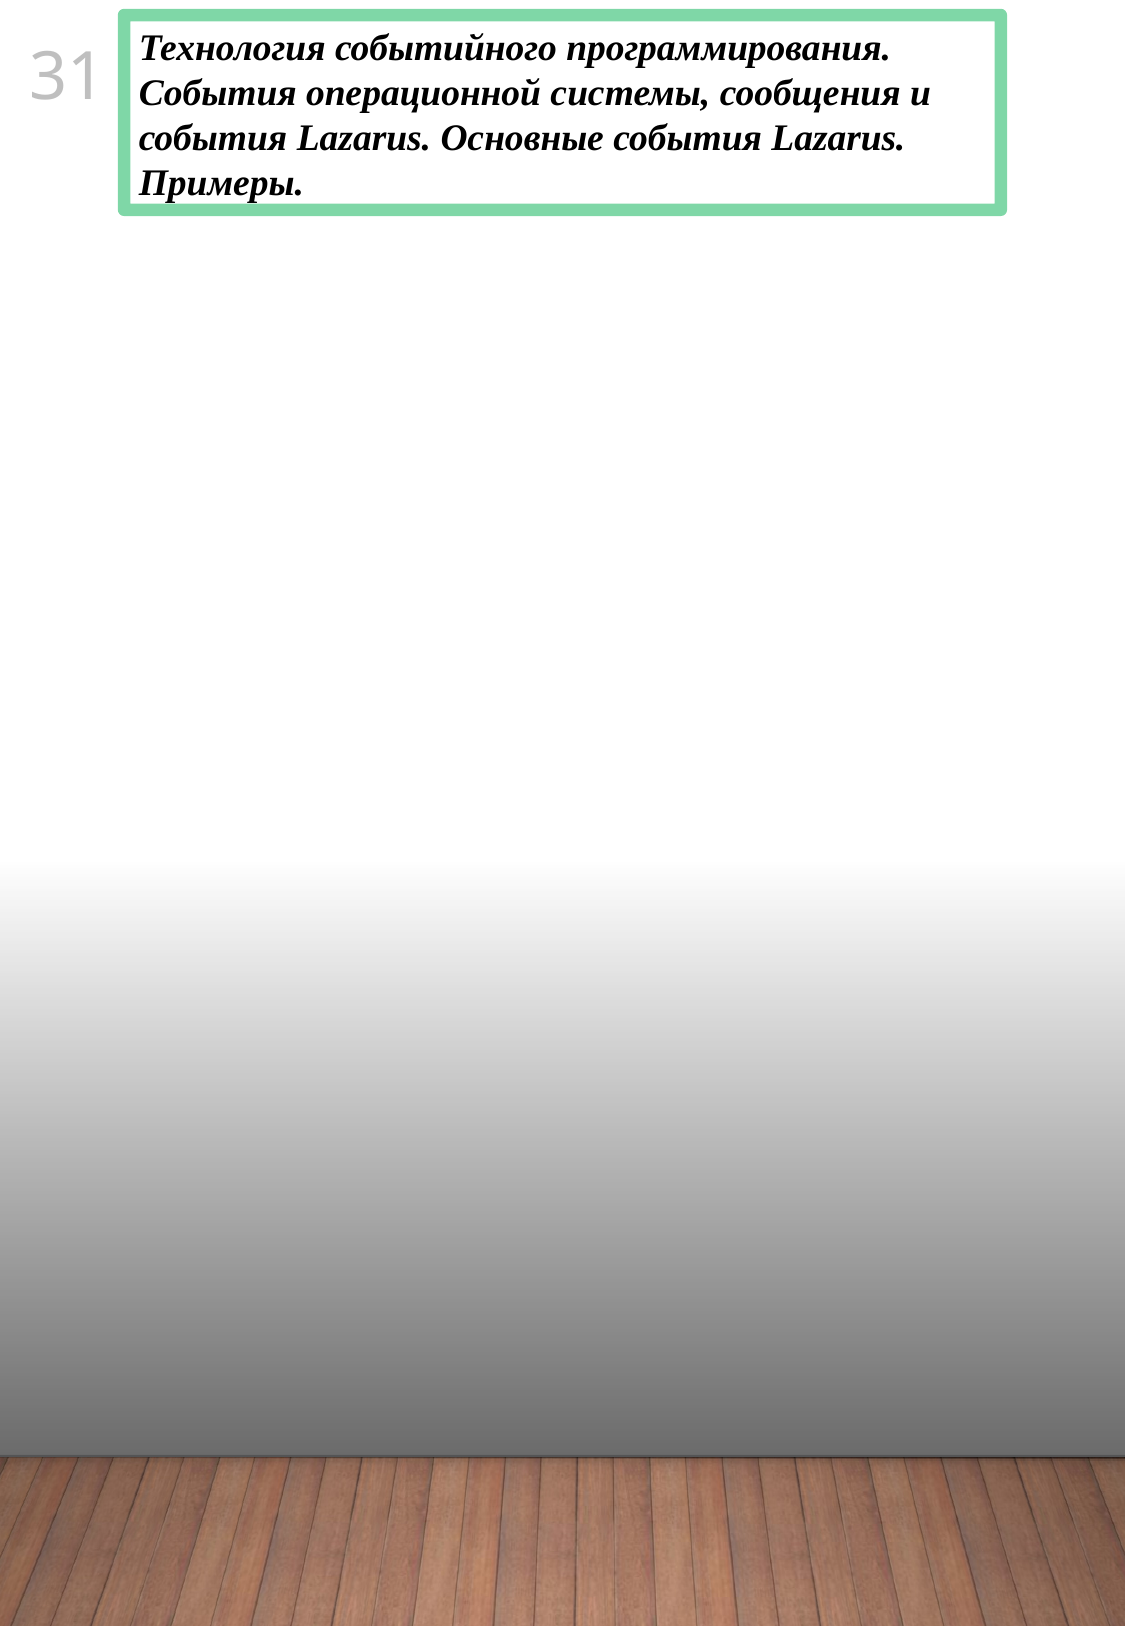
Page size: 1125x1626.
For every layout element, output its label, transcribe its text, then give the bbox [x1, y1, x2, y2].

picture [0, 1457, 1125, 1626]
slide_number 30 [0, 18, 122, 138]
text_box Технология событийного программирования. События операционной системы, сообщения и события Lazarus. Основные события Lazarus. Примеры. [124, 15, 1001, 210]
